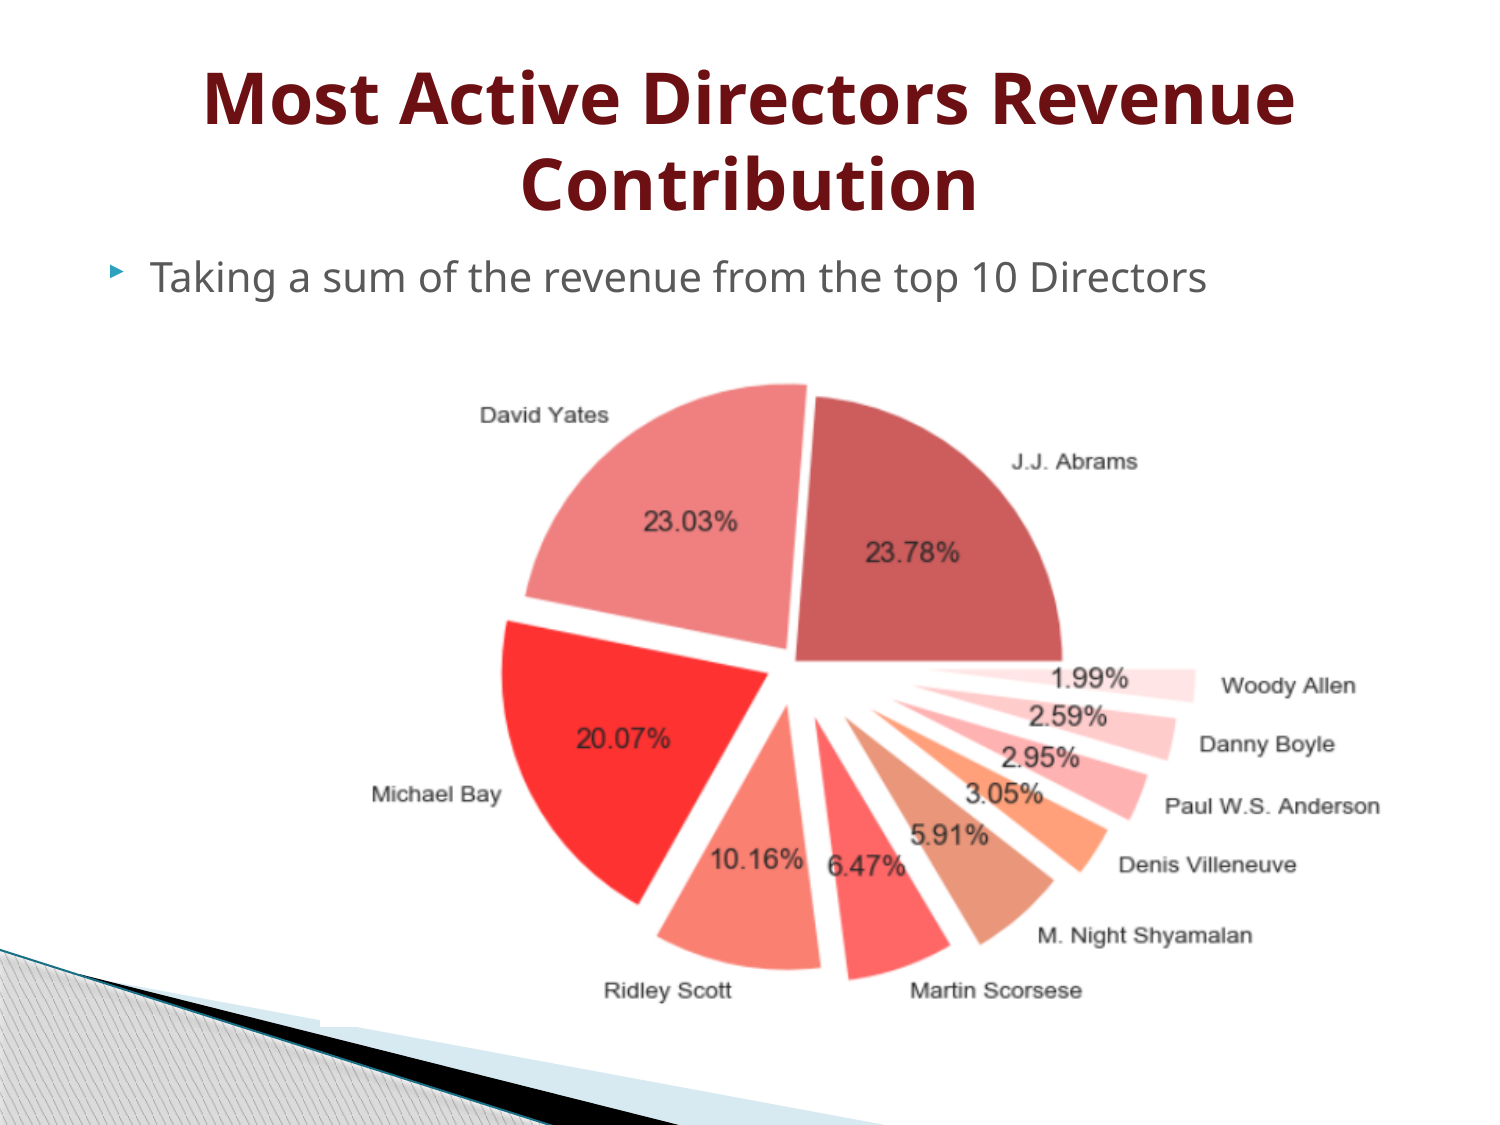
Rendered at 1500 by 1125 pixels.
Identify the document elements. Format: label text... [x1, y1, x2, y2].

title Most Active Directors Revenue Contribution [75, 45, 1425, 233]
list Taking a sum of the revenue from the top 10 Directors [75, 243, 1425, 986]
picture [320, 337, 1425, 1027]
